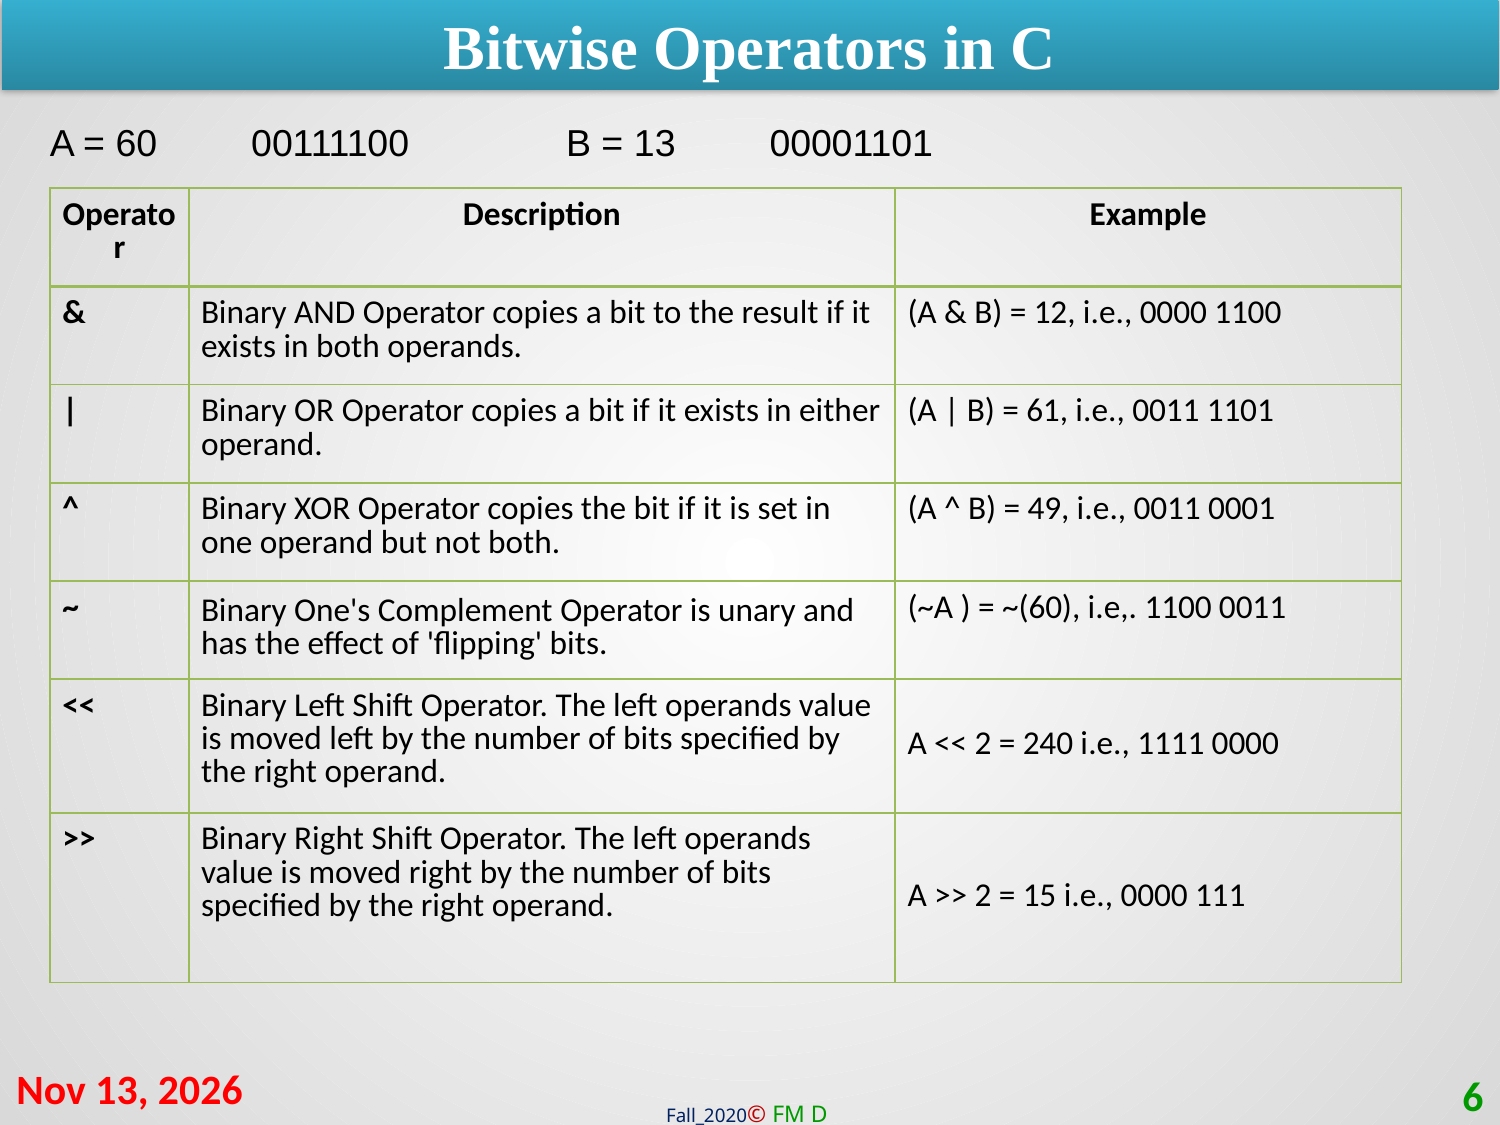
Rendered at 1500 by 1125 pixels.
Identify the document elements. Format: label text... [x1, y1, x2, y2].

table_cell & [51, 288, 188, 384]
table_cell (A & B) = 12, i.e., 0000 1100 [896, 288, 1401, 384]
table_cell << [51, 680, 188, 812]
table_cell Binary One's Complement Operator is unary and has the effect of 'flipping' bits. [190, 582, 894, 678]
table_cell (A | B) = 61, i.e., 0011 1101 [896, 385, 1401, 482]
table_cell Binary XOR Operator copies the bit if it is set in one operand but not both. [190, 484, 894, 580]
slide_number 6 [1148, 1065, 1499, 1125]
table_cell (~A ) = ~(60), i.e,. 1100 0011 [896, 582, 1401, 678]
table_header Description [190, 189, 894, 285]
table_cell A << 2 = 240 i.e., 1111 0000 [896, 680, 1401, 812]
table_cell Binary OR Operator copies a bit if it exists in either operand. [190, 385, 894, 482]
table_header Operator [51, 189, 188, 285]
table_cell Binary AND Operator copies a bit to the result if it exists in both operands. [190, 288, 894, 384]
slide_number 28-Mar-21 [1, 1057, 352, 1118]
table_cell A >> 2 = 15 i.e., 0000 111 [896, 814, 1401, 982]
table_cell (A ^ B) = 49, i.e., 0011 0001 [896, 484, 1401, 580]
table_cell ~ [51, 582, 188, 678]
table_cell | [51, 385, 188, 482]
text_box A = 60 00111100 B = 13 00001101 [24, 111, 1275, 172]
table_cell >> [51, 814, 188, 982]
table_cell Binary Right Shift Operator. The left operands value is moved right by the number of bits specified by the right operand. [190, 814, 894, 982]
text_box Bitwise Operators in C [2, 0, 1499, 90]
table_header Example [896, 189, 1401, 285]
table_cell Binary Left Shift Operator. The left operands value is moved left by the number of bits specified by the right operand. [190, 680, 894, 812]
table_cell ^ [51, 484, 188, 580]
